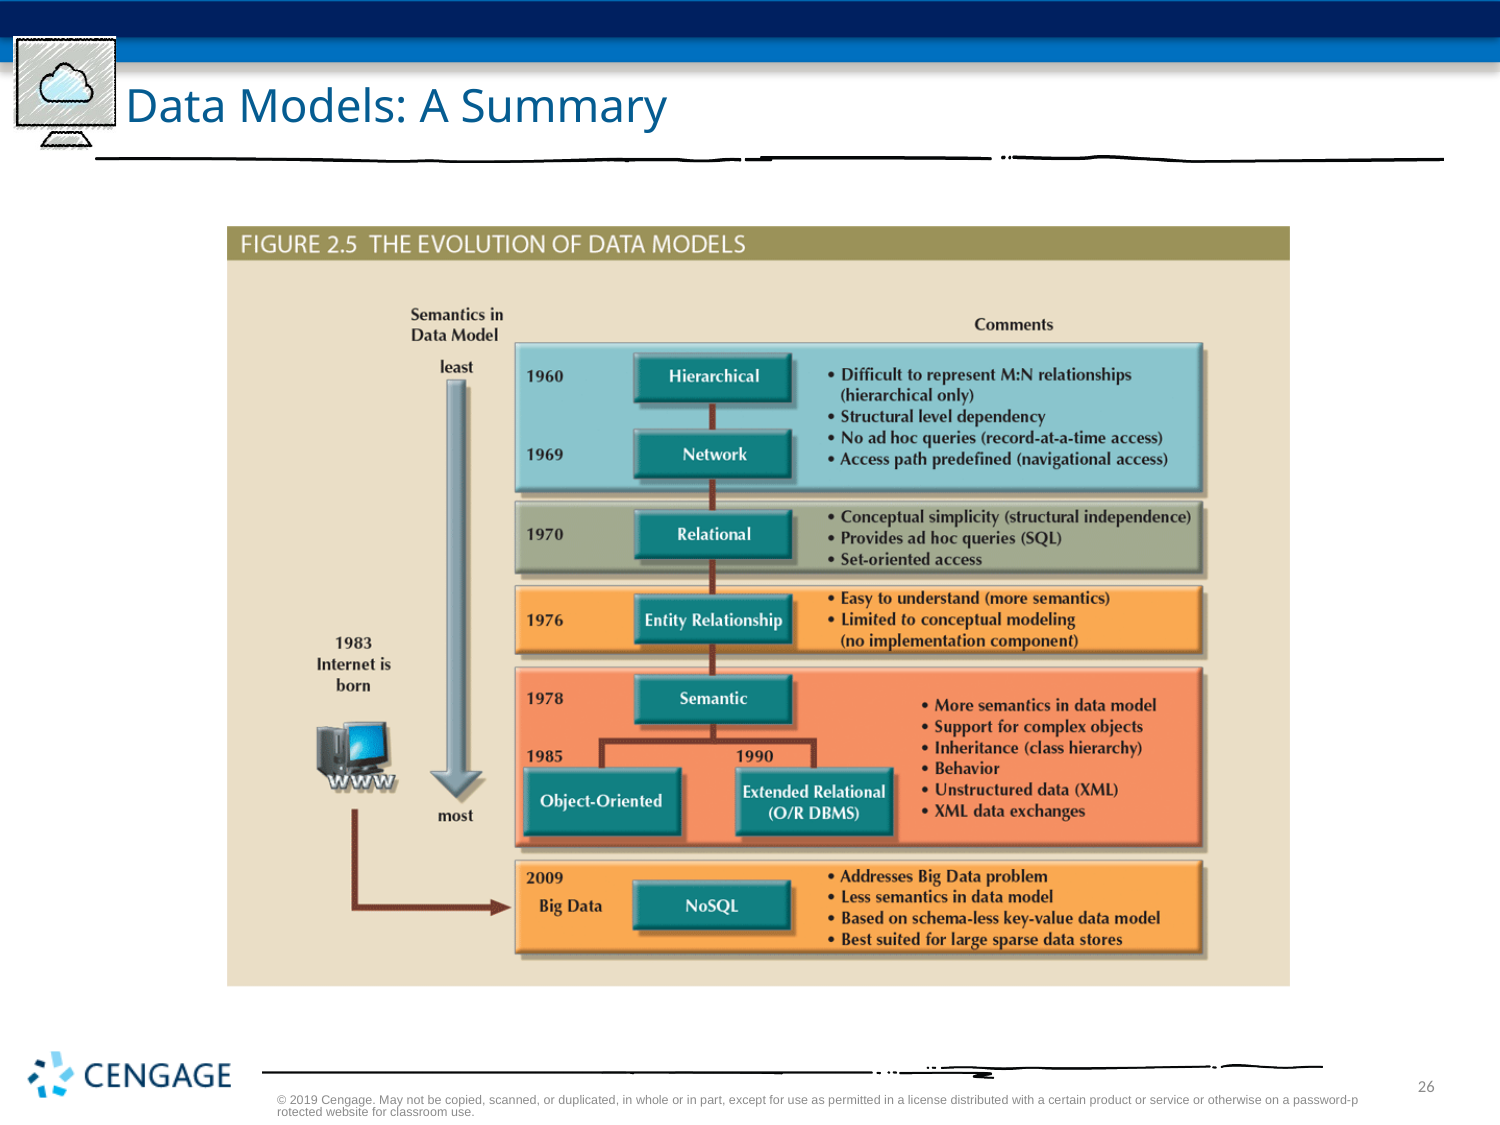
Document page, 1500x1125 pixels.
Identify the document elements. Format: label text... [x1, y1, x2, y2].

footer © 2019 Cengage. May not be copied, scanned, or duplicated, in whole or in part, except for use as permitted in a license distributed with a certain product or service or otherwise on a password-protected website for classroom use. [262, 1079, 1375, 1120]
title Data Models: A Summary [125, 66, 1442, 150]
picture [262, 1064, 1323, 1079]
picture [224, 224, 1292, 989]
picture [13, 36, 117, 151]
picture [95, 155, 1444, 163]
picture [7, 1037, 244, 1111]
